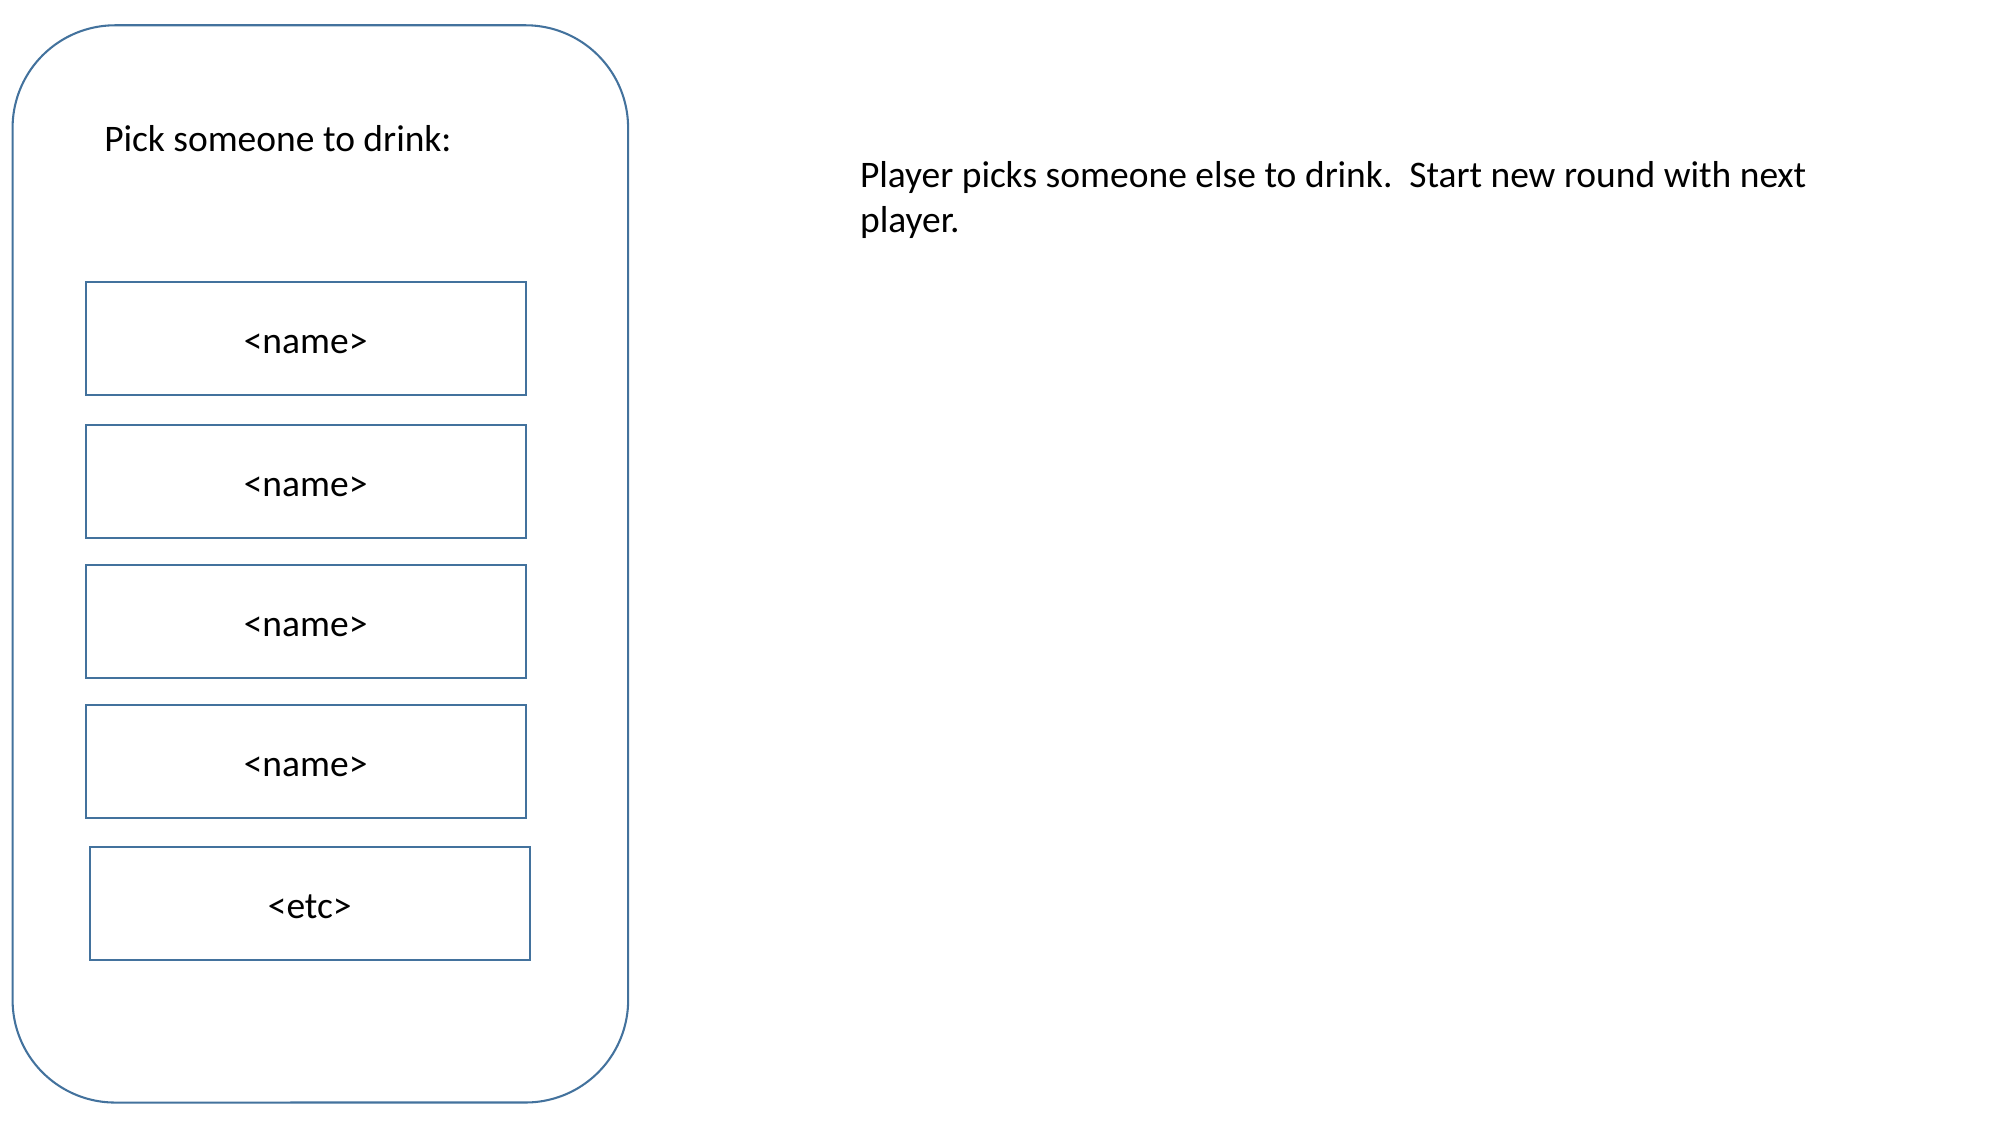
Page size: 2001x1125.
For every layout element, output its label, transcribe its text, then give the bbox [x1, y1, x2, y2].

text_box Pick someone to drink: [89, 107, 571, 167]
text_box [11, 24, 630, 1104]
text_box <name> [85, 424, 527, 539]
text_box <name> [85, 281, 527, 396]
text_box <name> [85, 564, 527, 679]
text_box <etc> [89, 846, 531, 961]
text_box <name> [85, 704, 527, 819]
text_box Player picks someone else to drink. Start new round with next player. [845, 142, 1828, 247]
